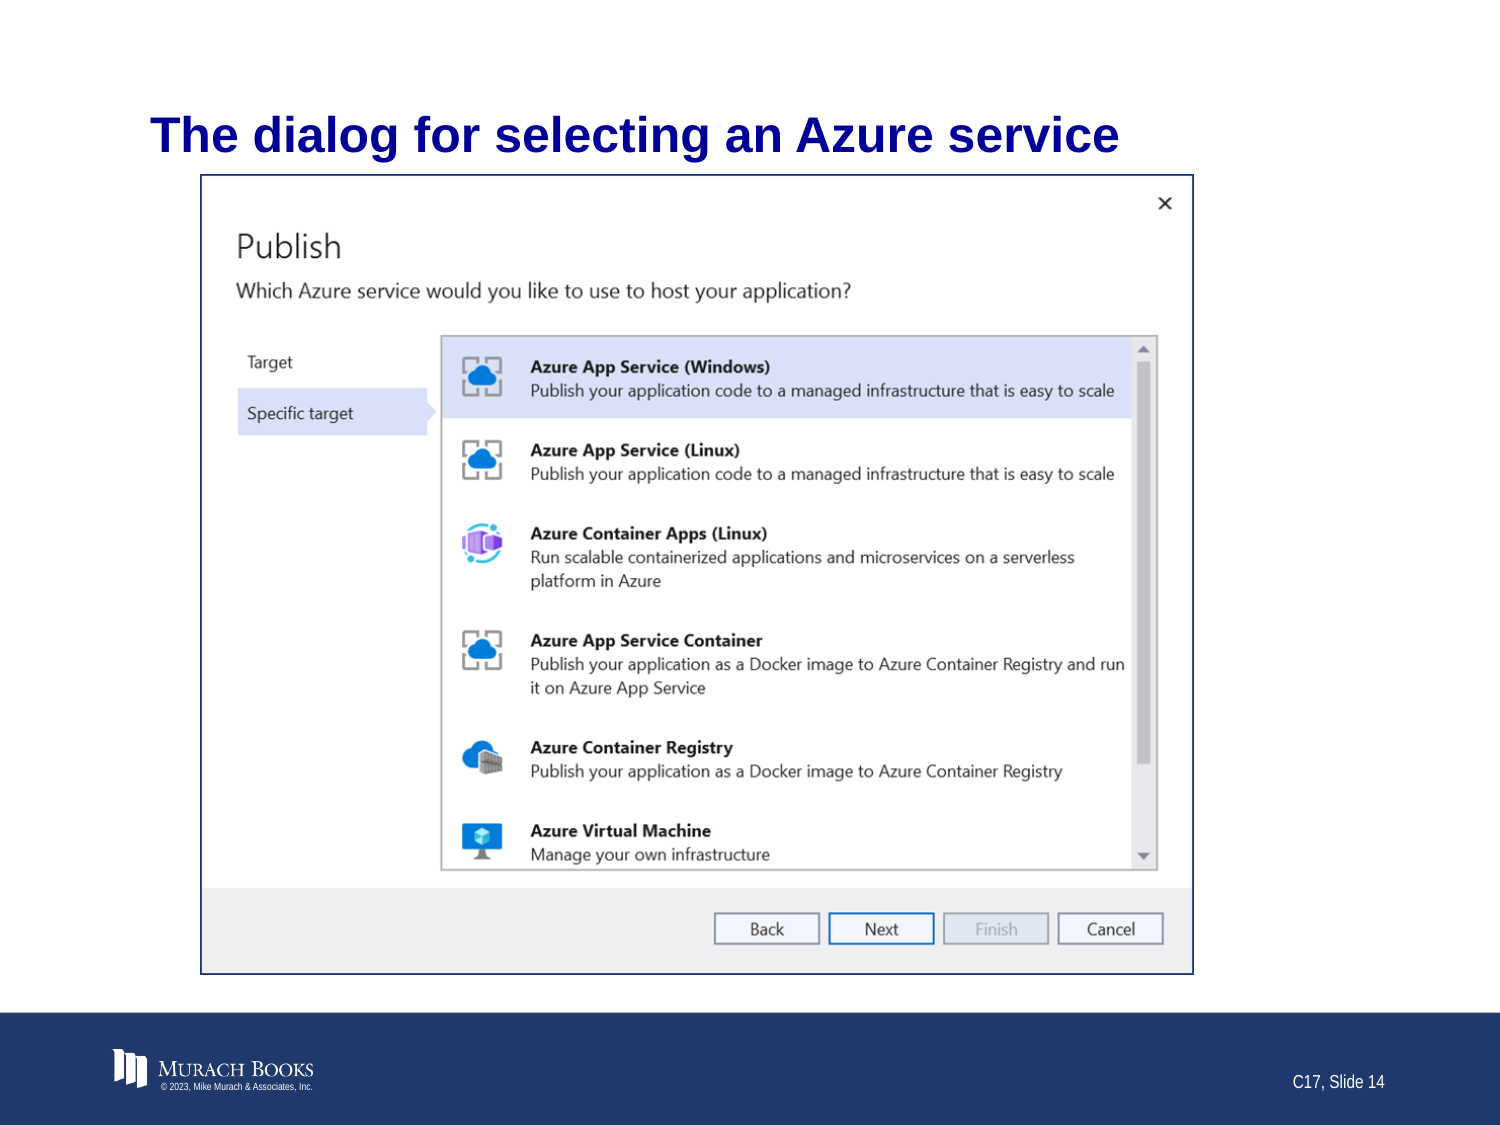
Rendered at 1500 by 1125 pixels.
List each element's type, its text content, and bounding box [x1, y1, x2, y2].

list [199, 174, 1194, 976]
slide_number C17, Slide 14 [1087, 1025, 1400, 1100]
title The dialog for selecting an Azure service [150, 102, 1350, 164]
footer © 2023, Mike Murach & Associates, Inc. [12, 1025, 463, 1100]
